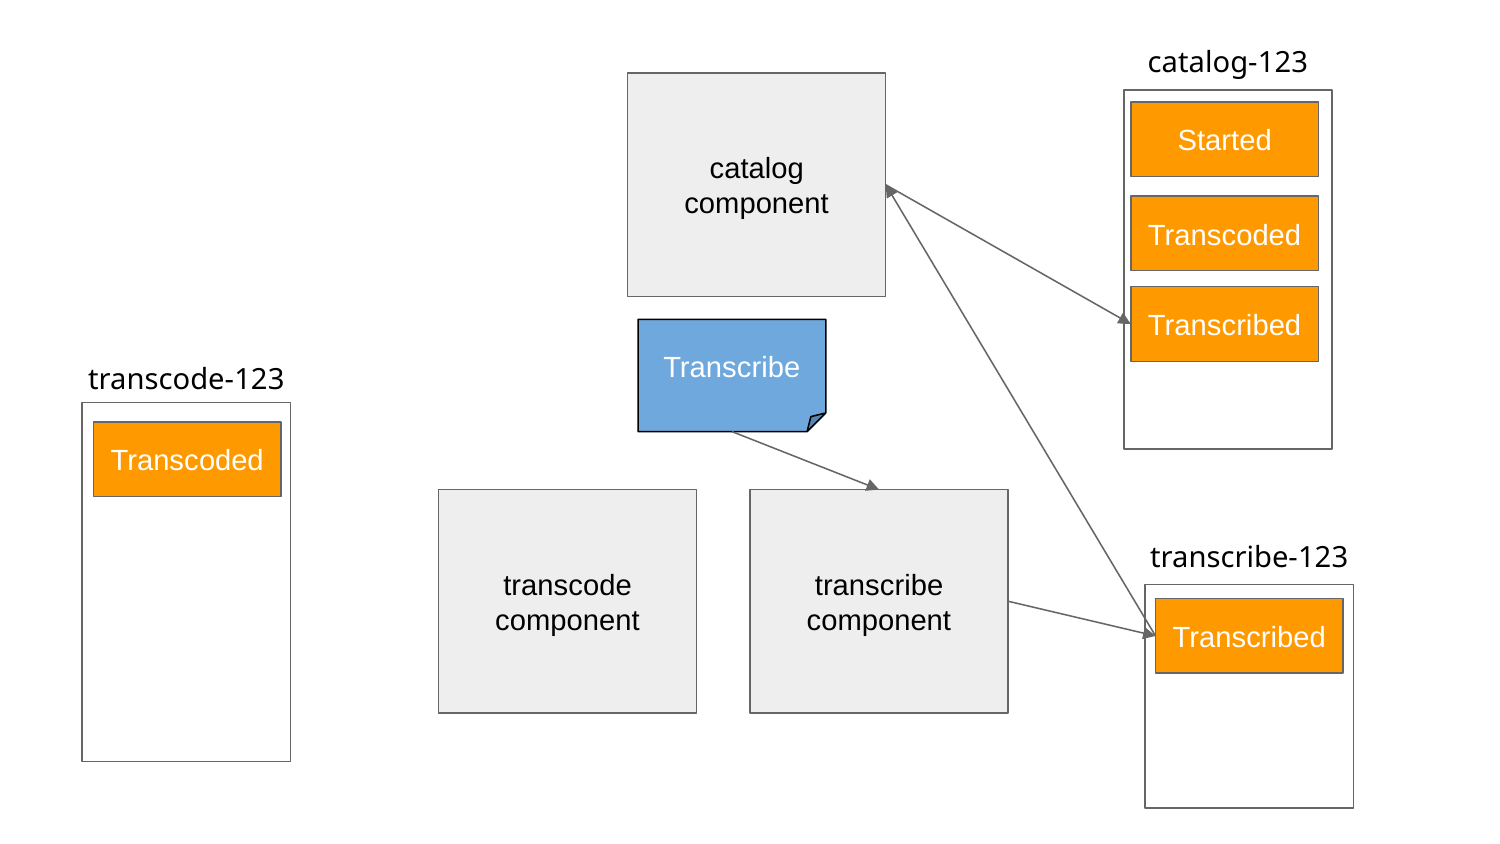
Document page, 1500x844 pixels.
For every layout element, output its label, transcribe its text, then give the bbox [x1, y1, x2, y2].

text_box Transcribed [1160, 286, 1319, 362]
text_box transcribe component [750, 498, 1009, 713]
text_box catalog-123 [1109, 28, 1347, 64]
text_box Transcoded [1160, 196, 1319, 271]
text_box transcribe-123 [1160, 523, 1388, 558]
text_box transcode component [438, 489, 697, 713]
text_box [885, 184, 1156, 637]
text_box Transcribe [638, 319, 826, 432]
text_box [1123, 90, 1333, 449]
text_box transcode-123 [48, 345, 325, 380]
text_box Started [1130, 101, 1319, 177]
text_box catalog component [627, 73, 886, 297]
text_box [885, 184, 1131, 325]
text_box Transcoded [93, 421, 282, 497]
text_box [82, 402, 291, 762]
text_box [1145, 584, 1354, 809]
text_box Transcribed [1155, 598, 1344, 674]
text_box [731, 431, 880, 490]
